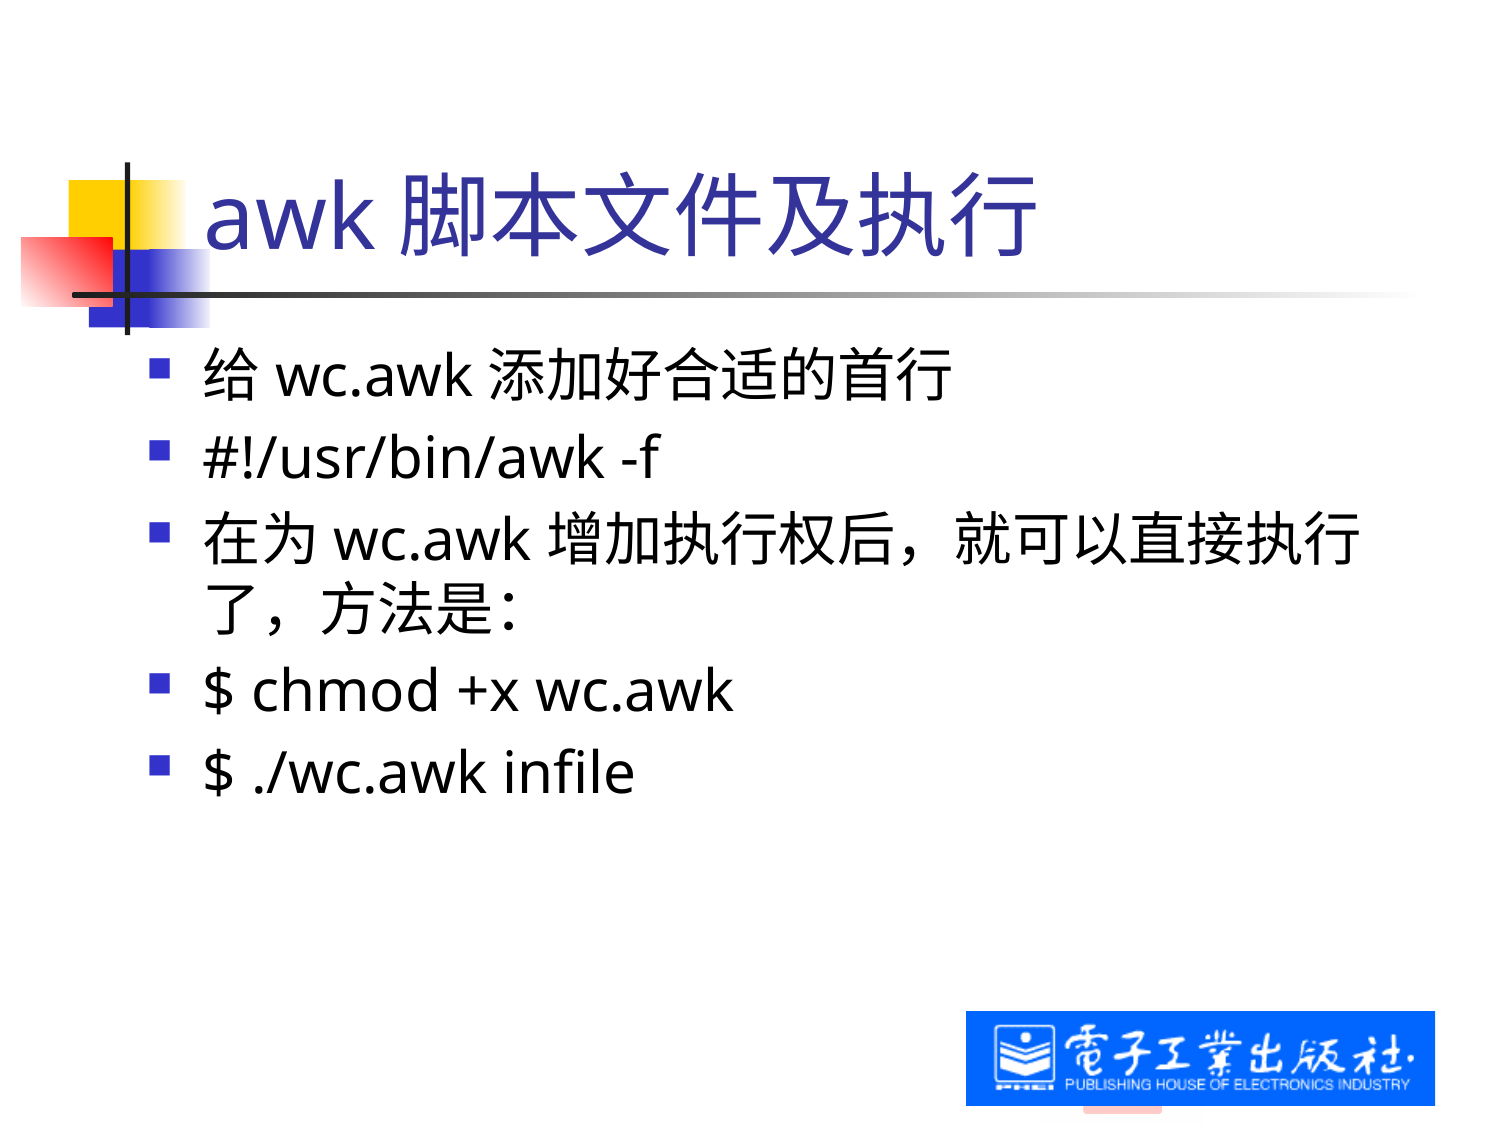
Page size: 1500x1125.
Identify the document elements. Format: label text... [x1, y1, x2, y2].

title awk脚本文件及执行 [188, 34, 1468, 276]
picture [966, 1010, 1436, 1125]
list 给wc.awk添加好合适的首行 #!/usr/bin/awk -f 在为wc.awk增加执行权后，就可以直接执行了，方法是： $ chmod +x wc.awk $ ./wc.awk infile [131, 330, 1470, 1007]
